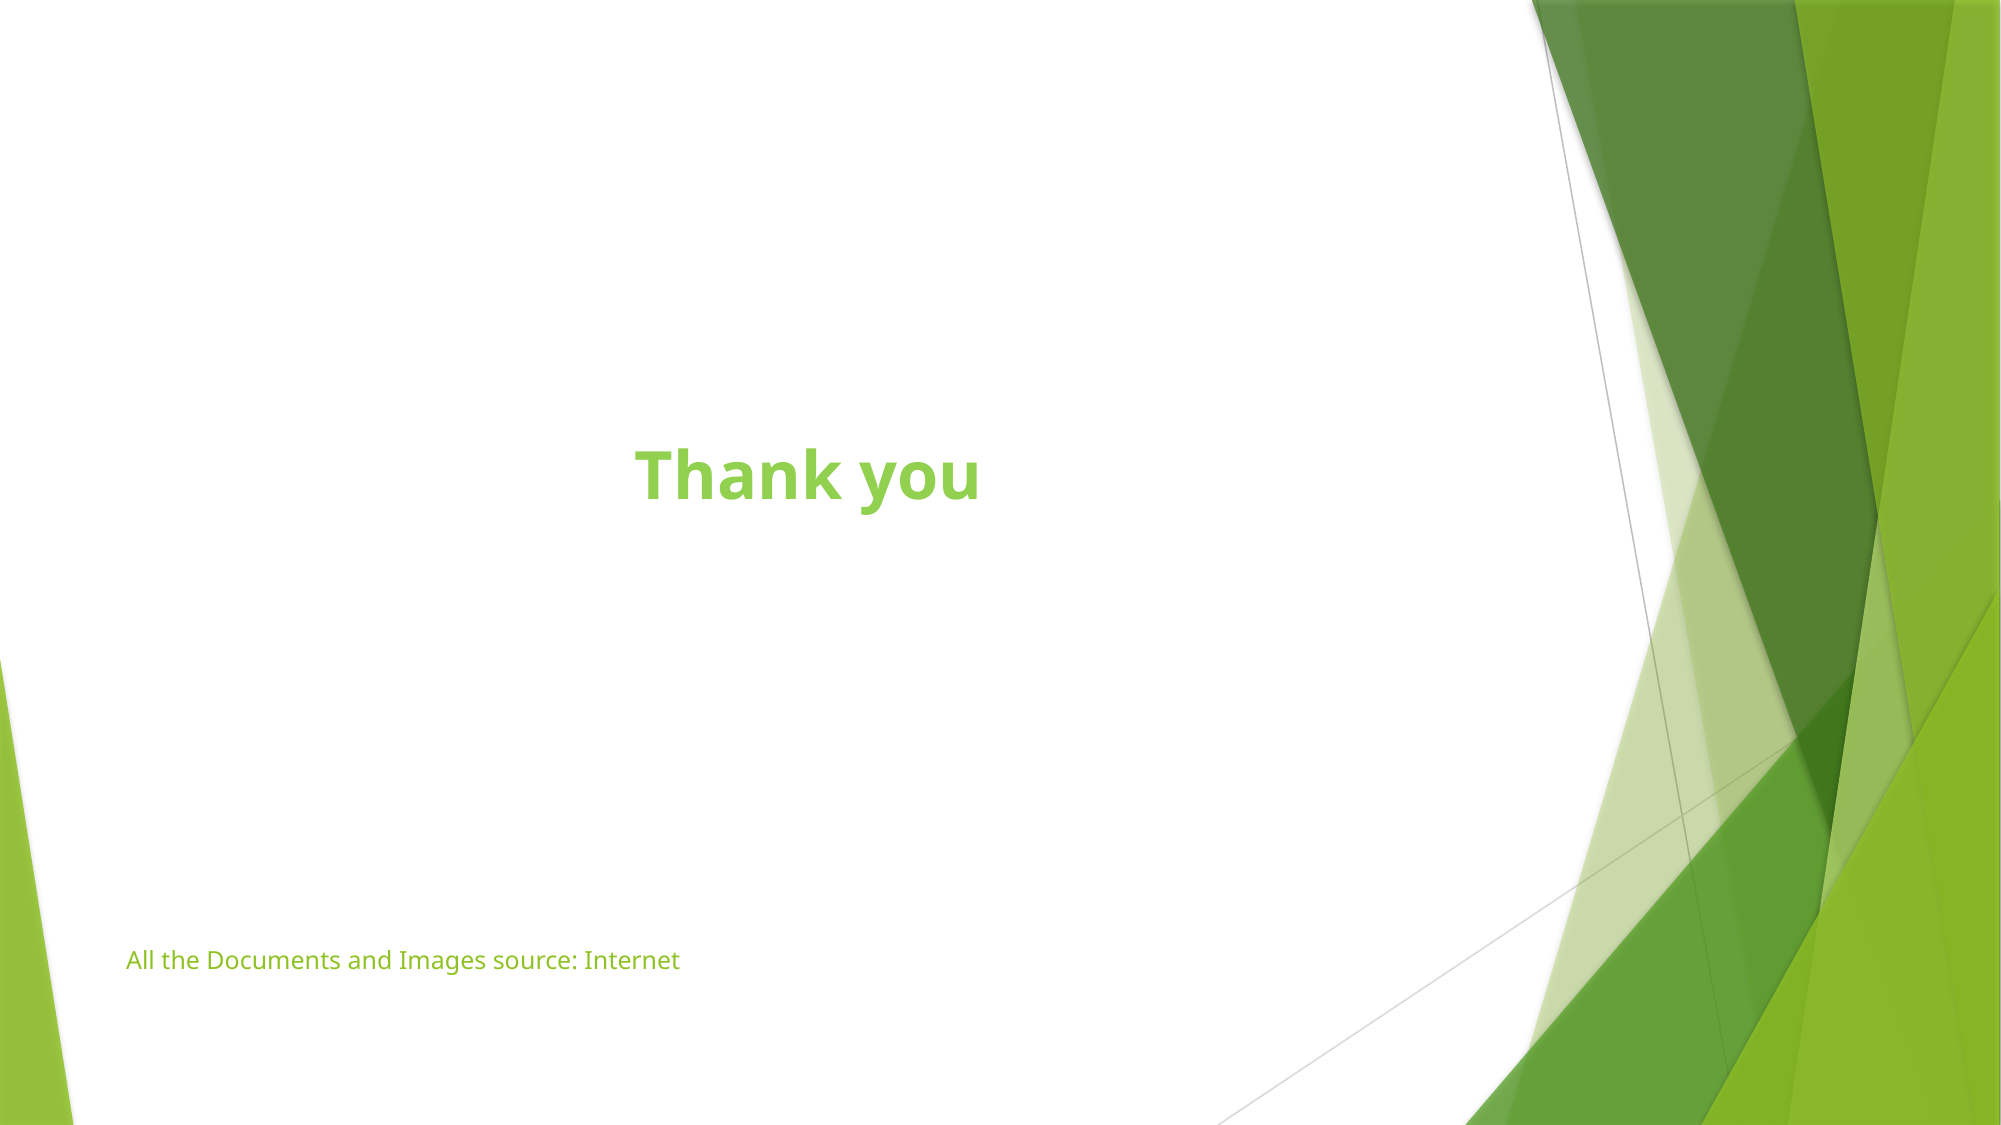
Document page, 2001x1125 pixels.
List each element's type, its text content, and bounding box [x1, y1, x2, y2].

title All the Documents and Images source: Internet [111, 937, 1522, 1125]
list Thank you [262, 425, 1356, 542]
